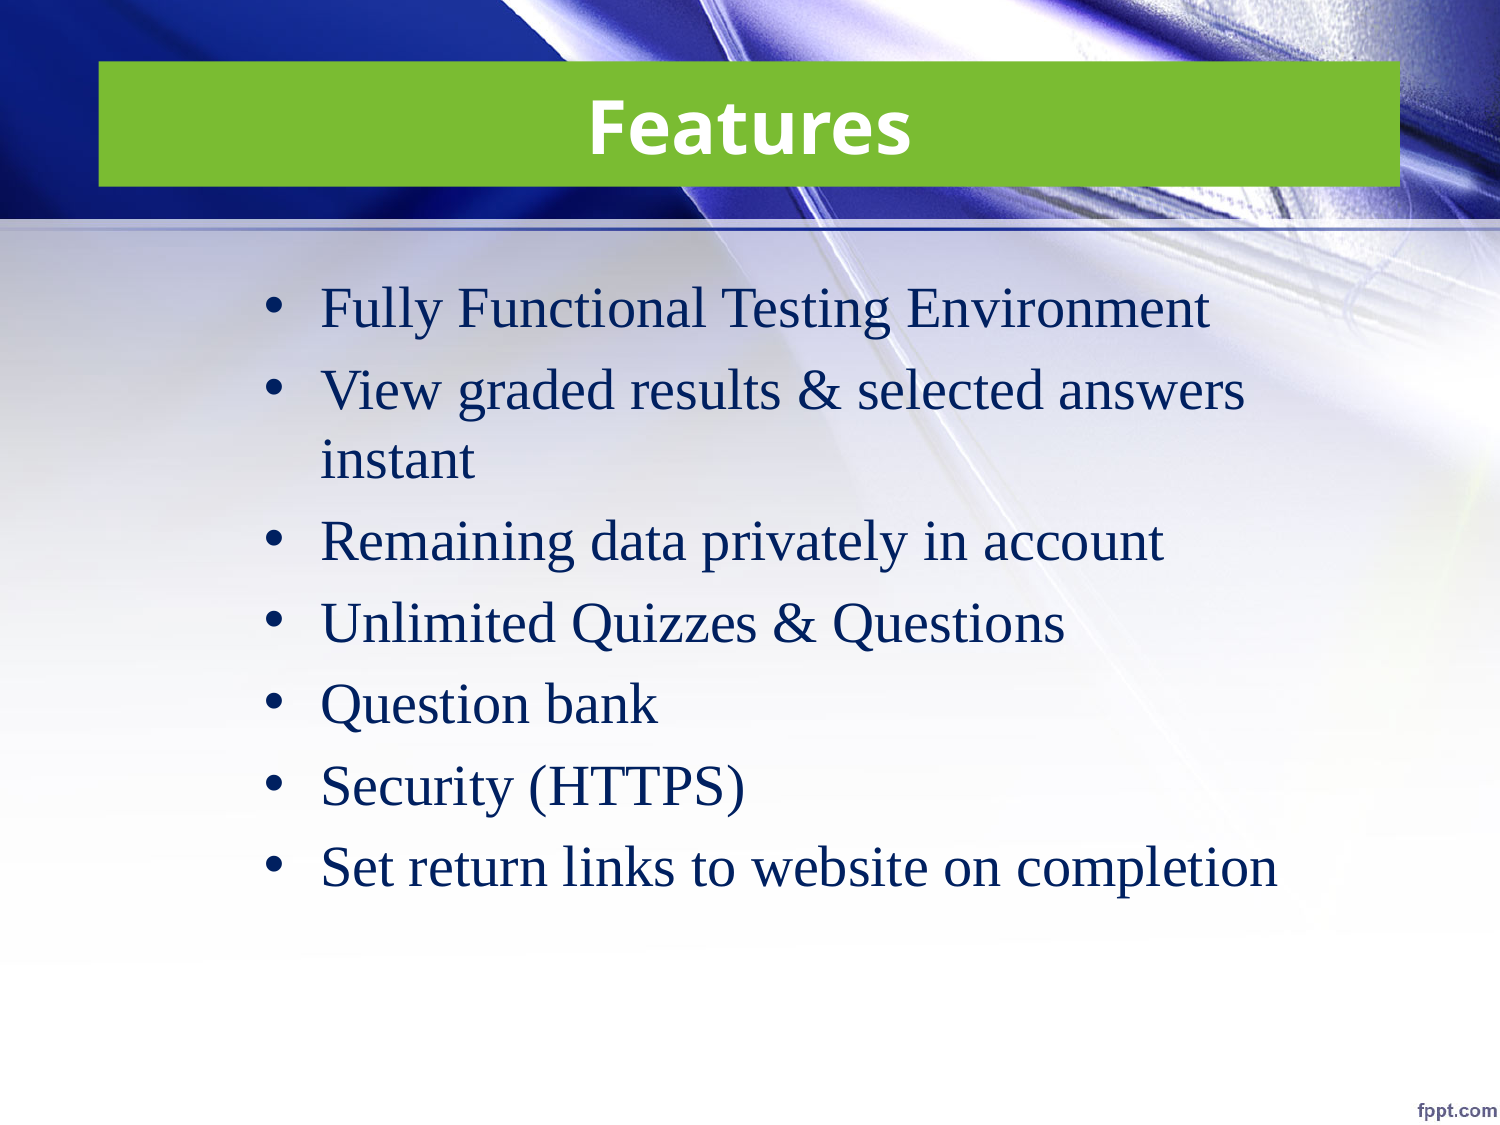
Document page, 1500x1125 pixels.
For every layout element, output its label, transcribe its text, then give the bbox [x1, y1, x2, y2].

title Features [98, 61, 1400, 187]
picture [0, 0, 1500, 1125]
text_box [984, 544, 1015, 649]
list Fully Functional Testing Environment View graded results & selected answers instant Remaining data privately in account Unlimited Quizzes & Questions Question bank Security (HTTPS) Set return links to website on completion [248, 261, 1325, 964]
